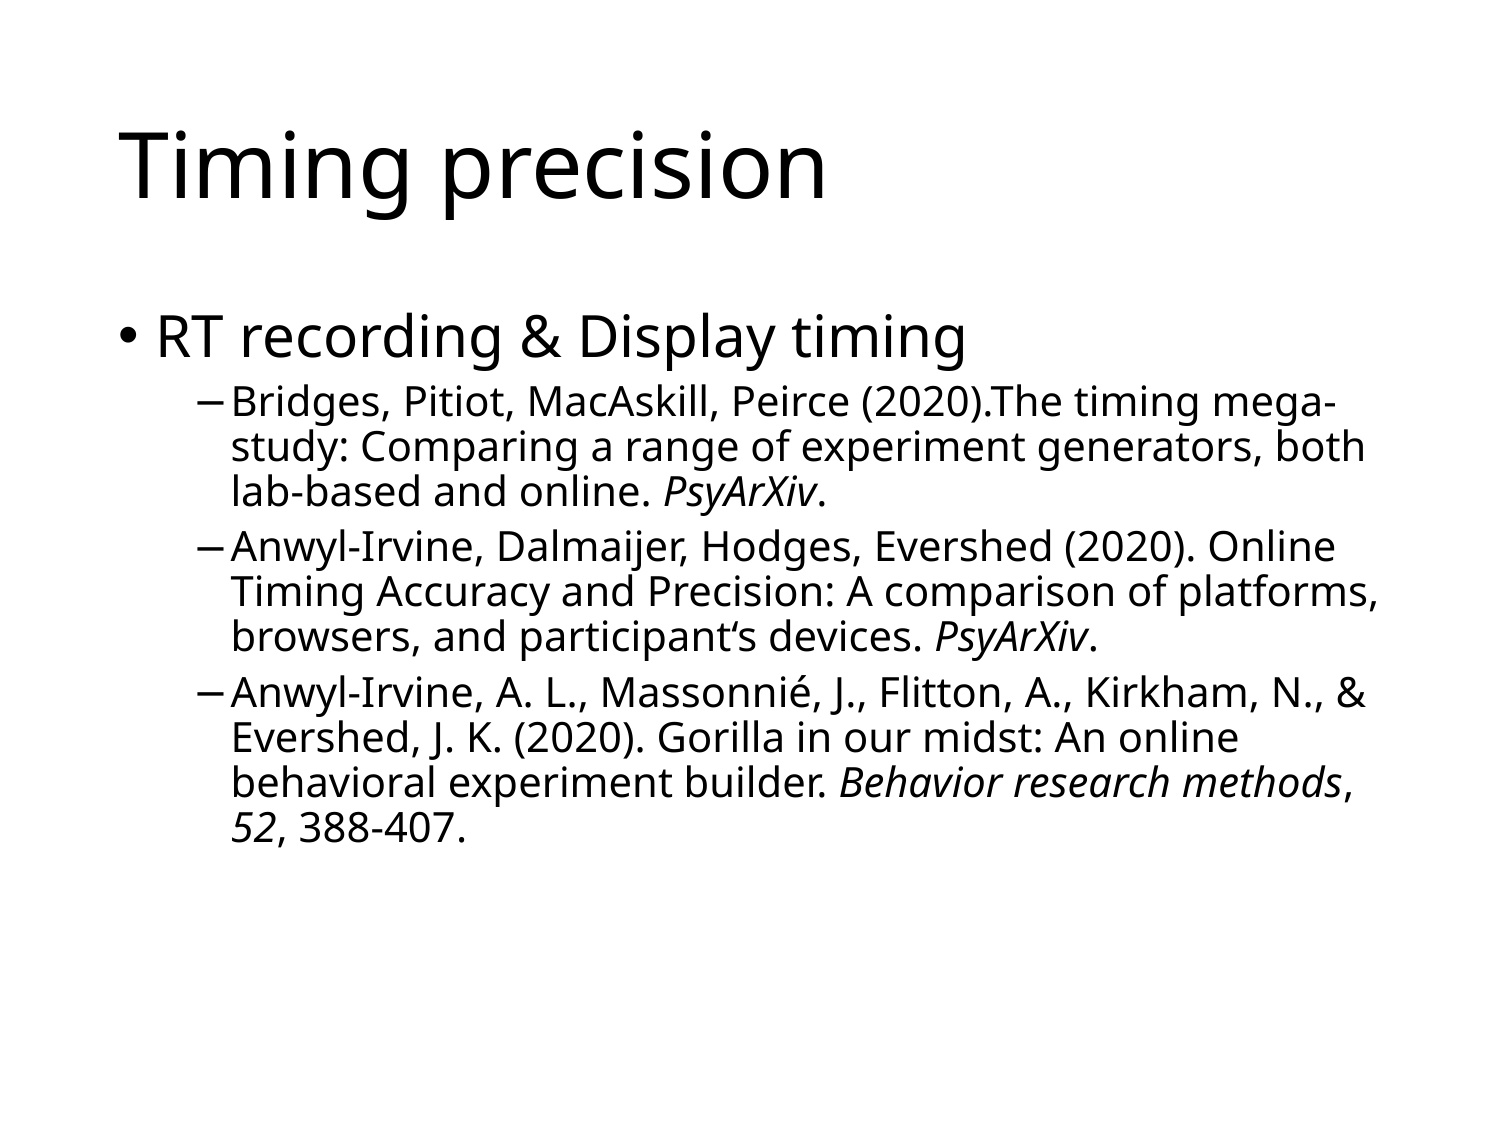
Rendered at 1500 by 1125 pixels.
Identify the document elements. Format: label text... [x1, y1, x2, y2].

title Timing precision [103, 59, 1397, 278]
list RT recording & Display timing Bridges, Pitiot, MacAskill, Peirce (2020).The timing mega-study: Comparing a range of experiment generators, both lab-based and online. PsyArXiv. Anwyl-Irvine, Dalmaijer, Hodges, Evershed (2020). Online Timing Accuracy and Precision: A comparison of platforms, browsers, and participant‘s devices. PsyArXiv. Anwyl-Irvine, A. L., Massonnié, J., Flitton, A., Kirkham, N., & Evershed, J. K. (2020). Gorilla in our midst: An online behavioral experiment builder. Behavior research methods, 52, 388-407. [103, 299, 1397, 1014]
